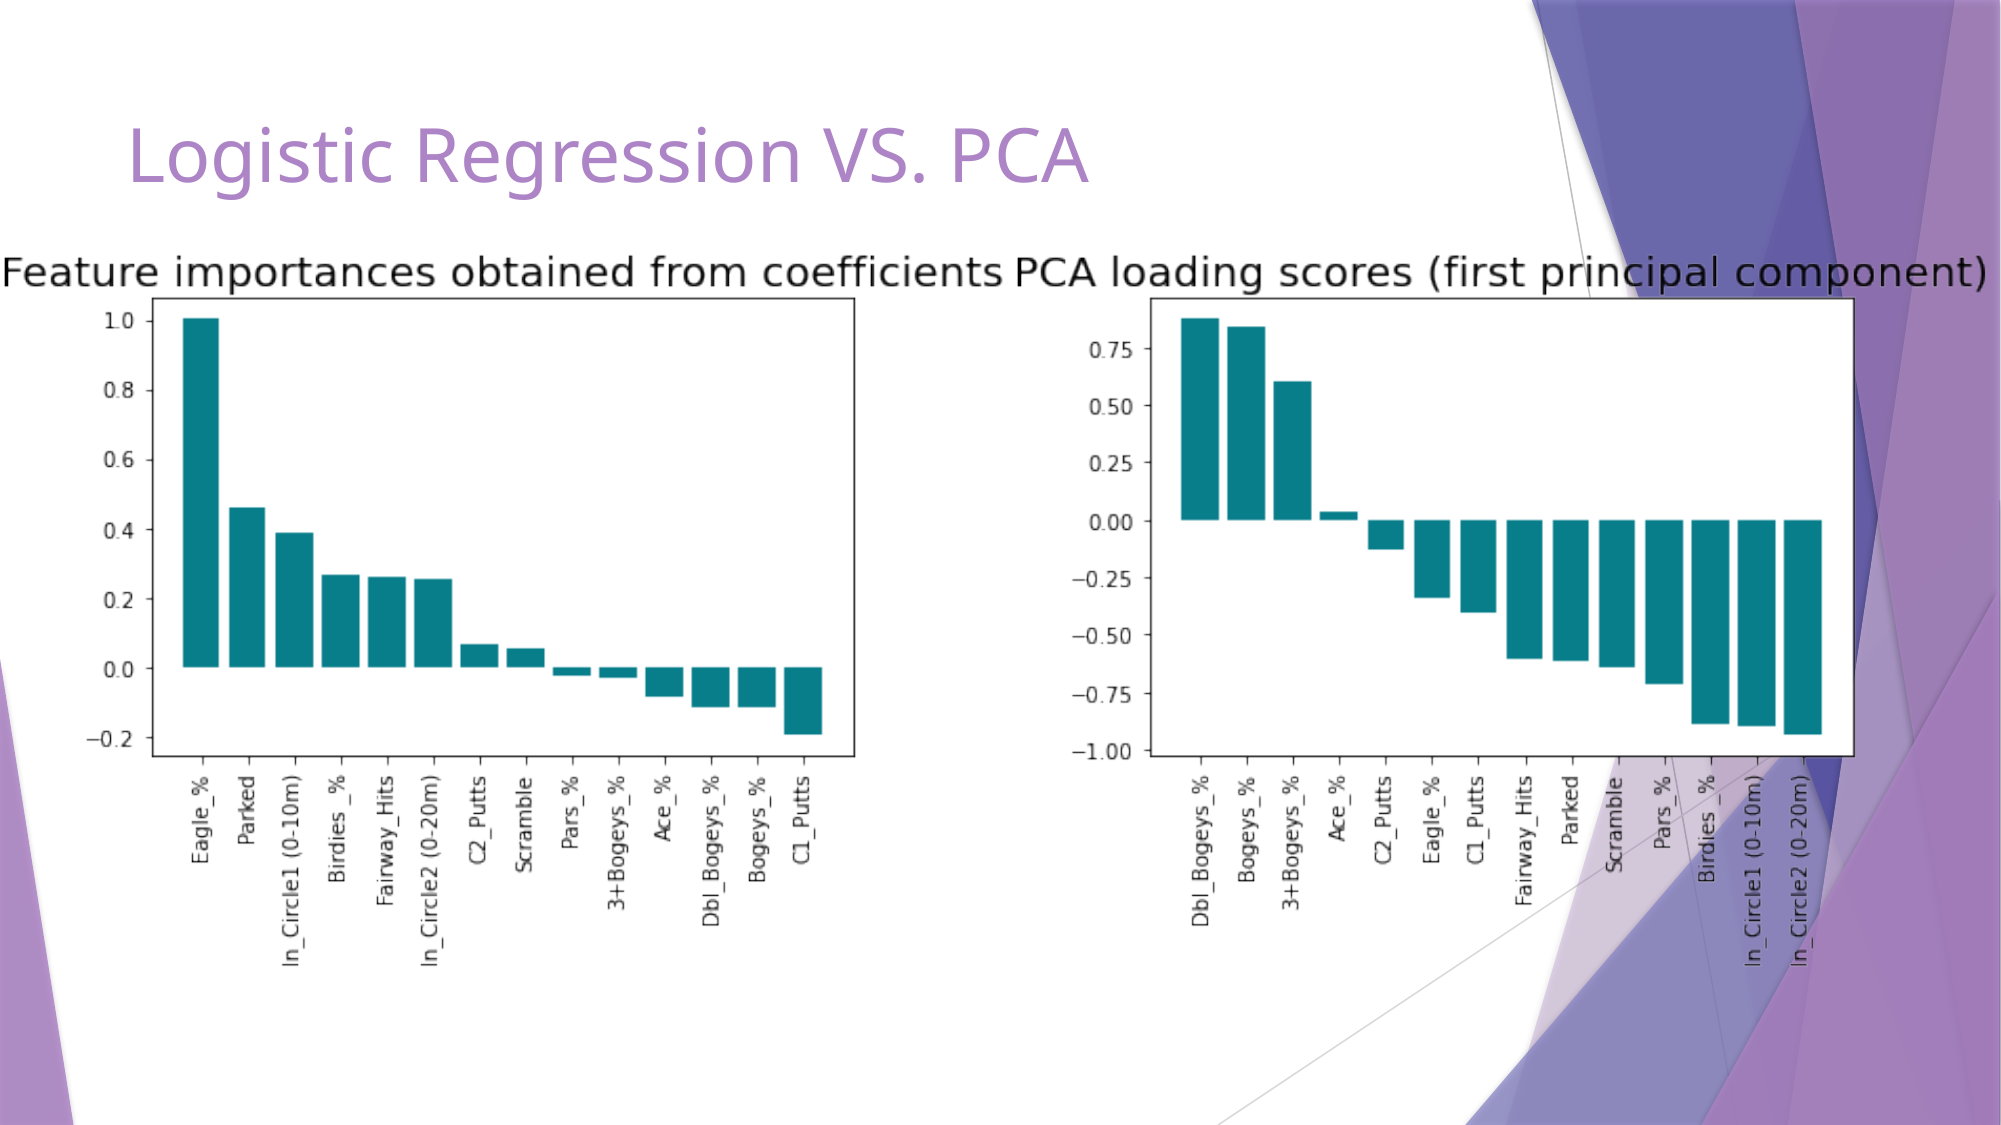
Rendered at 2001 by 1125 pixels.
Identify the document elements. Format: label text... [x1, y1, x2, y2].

picture [0, 241, 2000, 979]
title Logistic Regression VS. PCA [111, 99, 1522, 240]
